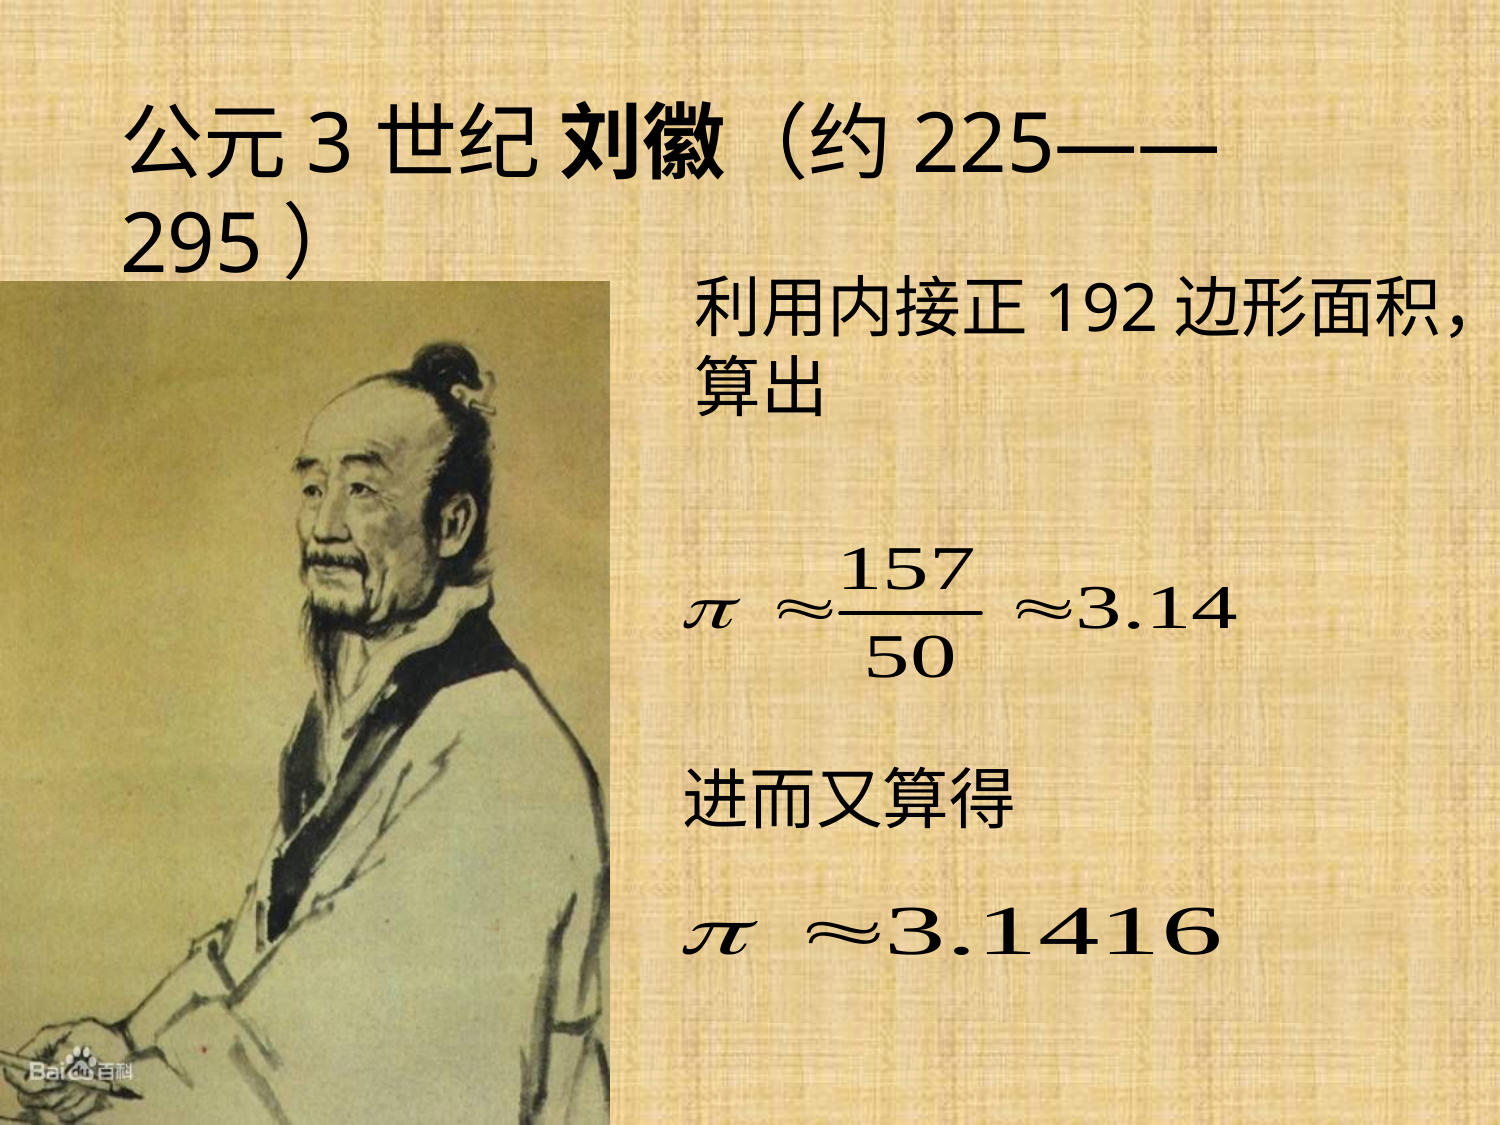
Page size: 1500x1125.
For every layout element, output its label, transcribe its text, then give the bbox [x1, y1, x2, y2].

text_box 进而又算得 [667, 749, 1360, 845]
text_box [667, 890, 1243, 973]
picture [0, 0, 1500, 1125]
text_box 利用内接正192边形面积，算出 [679, 257, 1465, 433]
text_box 公元3世纪 刘徽（约225——295） [105, 81, 1372, 297]
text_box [671, 529, 1255, 692]
